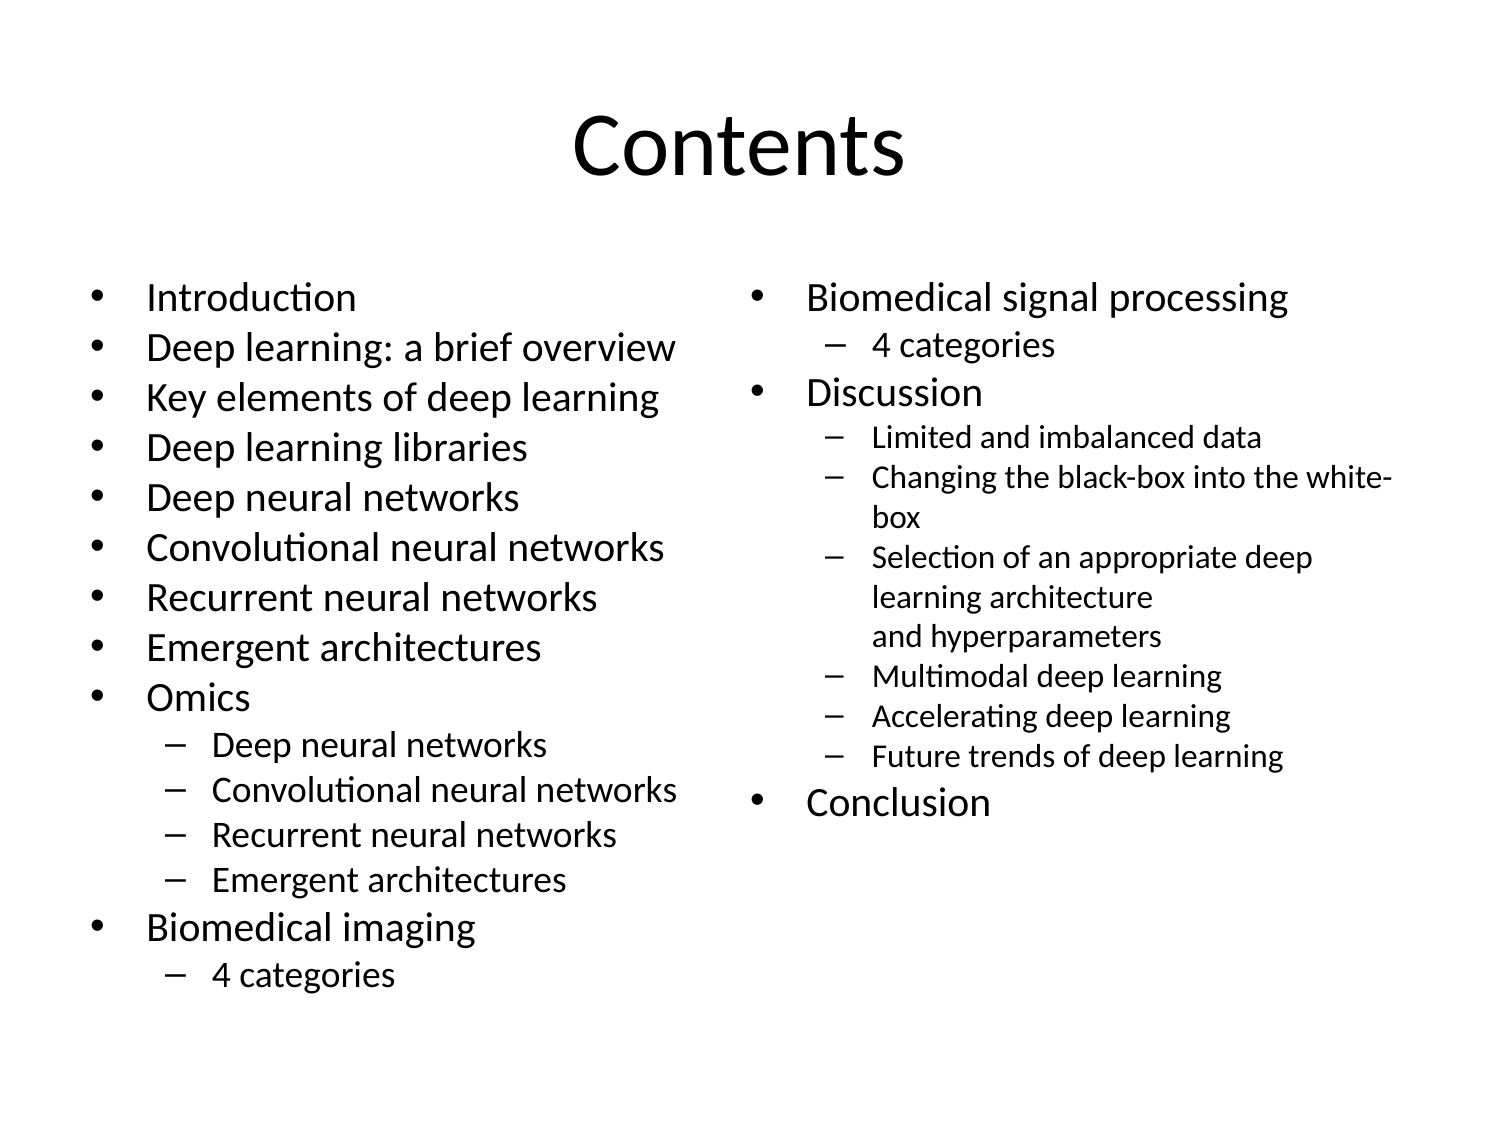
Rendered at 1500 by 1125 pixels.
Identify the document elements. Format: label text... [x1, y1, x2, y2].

list Introduction Deep learning: a brief overview Key elements of deep learning Deep learning libraries Deep neural networks Convolutional neural networks Recurrent neural networks Emergent architectures Omics Deep neural networks Convolutional neural networks Recurrent neural networks Emergent architectures Biomedical imaging 4 categories Biomedical signal processing 4 categories Discussion Limited and imbalanced data Changing the black-box into the white-box Selection of an appropriate deep learning architecture and hyperparameters Multimodal deep learning Accelerating deep learning Future trends of deep learning Conclusion [75, 262, 1425, 1035]
title Contents [75, 45, 1425, 233]
